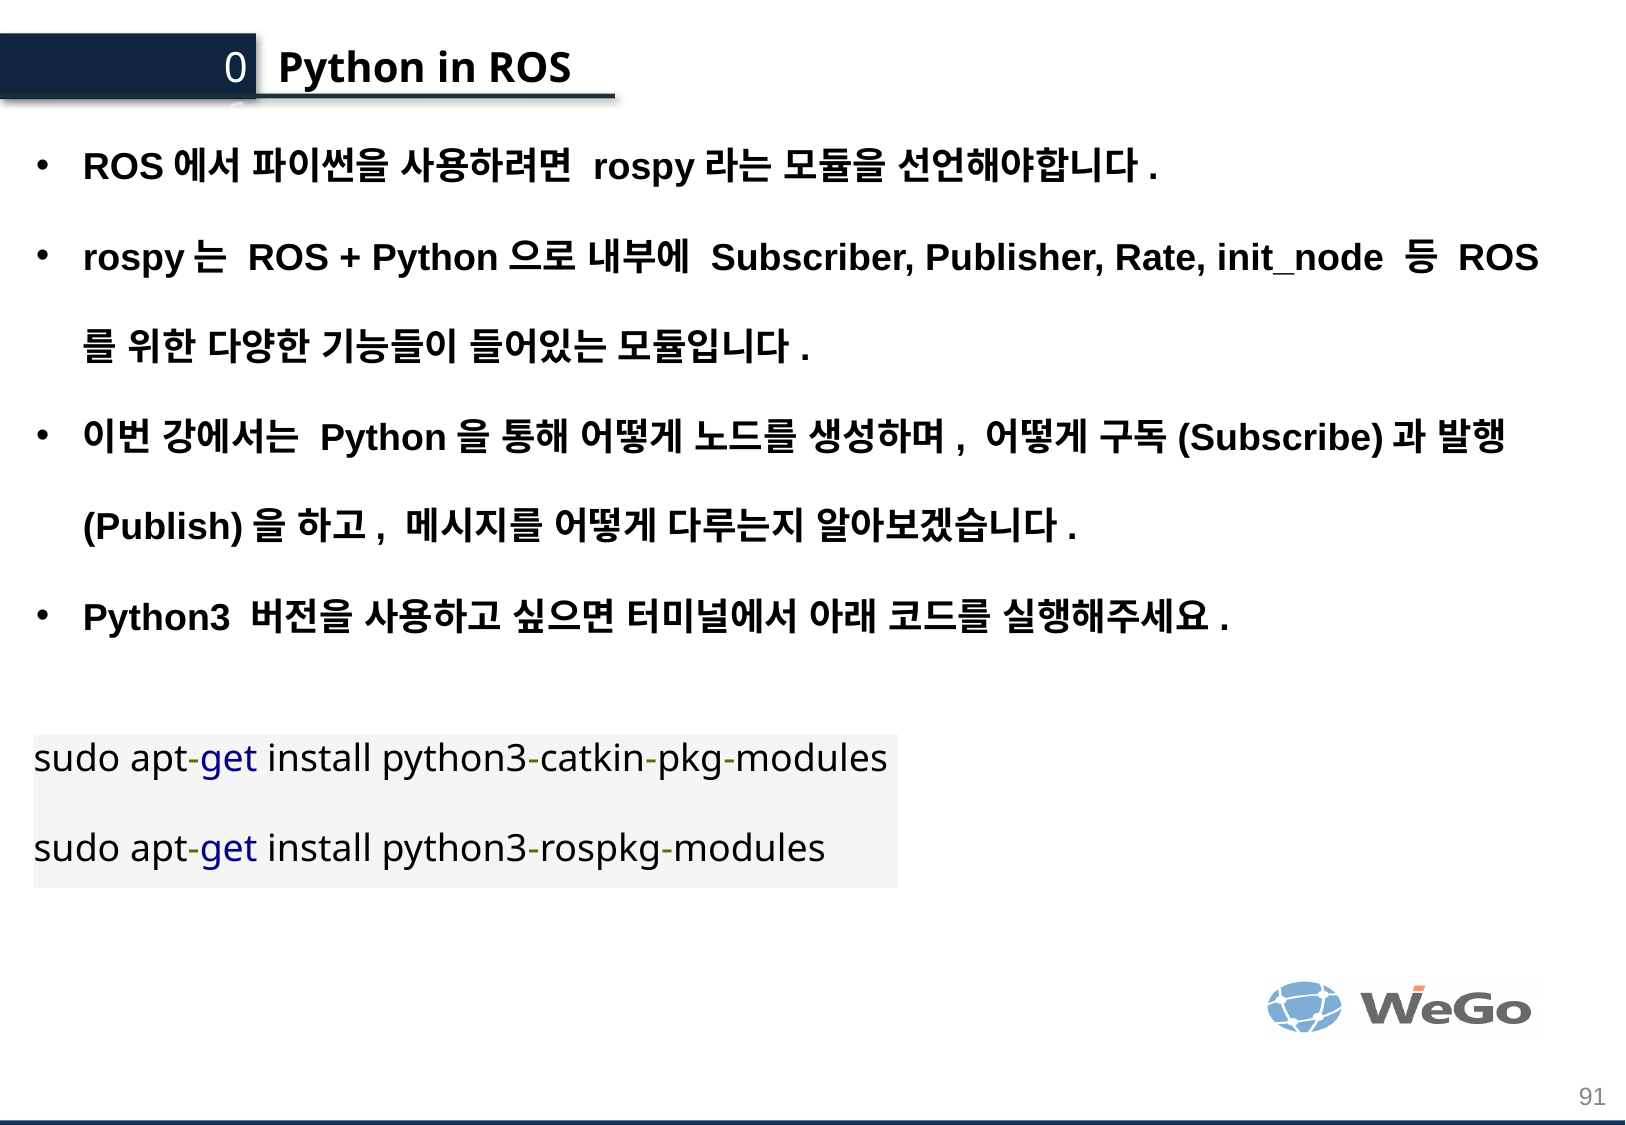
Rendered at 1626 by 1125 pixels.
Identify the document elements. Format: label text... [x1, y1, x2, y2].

slide_number 91 [1242, 1065, 1622, 1125]
text_box ROS에서 파이썬을 사용하려면 rospy라는 모듈을 선언해야합니다. rospy는 ROS + Python으로 내부에 Subscriber, Publisher, Rate, init_node 등 ROS를 위한 다양한 기능들이 들어있는 모듈입니다. 이번 강에서는 Python을 통해 어떻게 노드를 생성하며, 어떻게 구독(Subscribe)과 발행(Publish)을 하고, 메시지를 어떻게 다루는지 알아보겠습니다. Python3 버전을 사용하고 싶으면 터미널에서 아래 코드를 실행해주세요. [21, 89, 1581, 825]
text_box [1262, 975, 1544, 1037]
text_box Python in ROS [263, 33, 1132, 89]
text_box sudo apt-get install python3-catkin-pkg-modules sudo apt-get install python3-rospkg-modules [33, 734, 899, 888]
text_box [0, 33, 263, 95]
